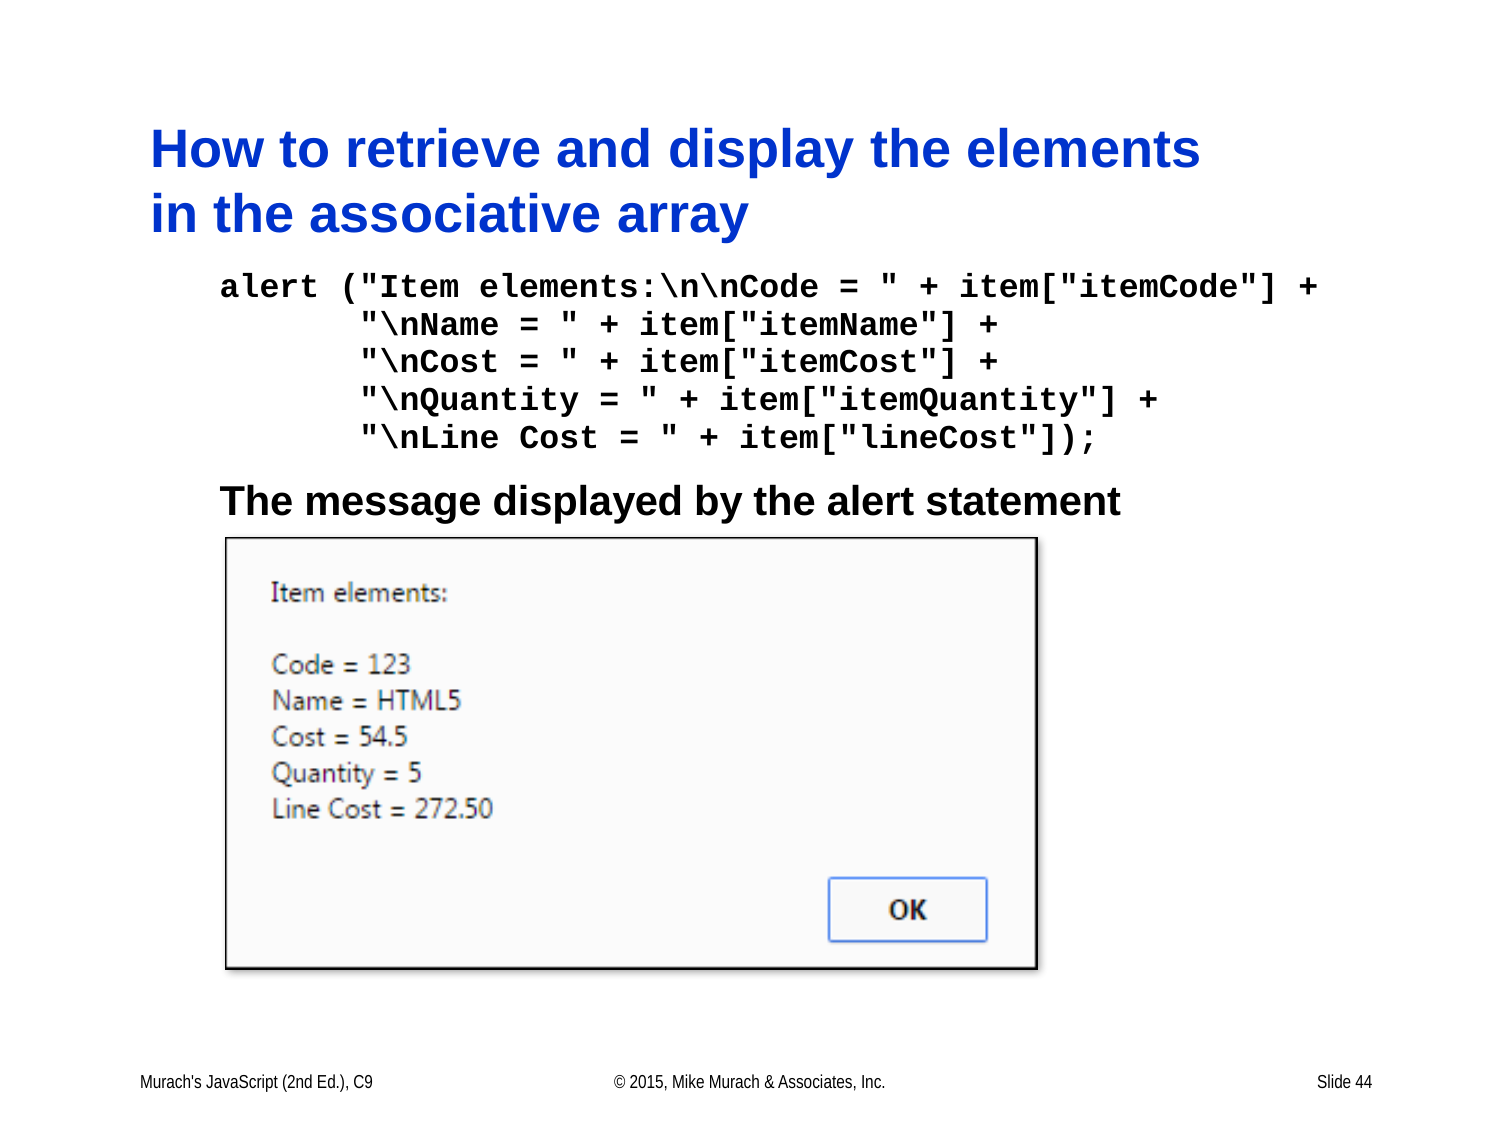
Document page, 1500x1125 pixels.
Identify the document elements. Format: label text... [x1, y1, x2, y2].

title How to retrieve and display the elements in the associative array [150, 112, 1350, 244]
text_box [162, 269, 1361, 538]
picture [224, 537, 1038, 970]
slide_number Murach's JavaScript (2nd Ed.), C9 [125, 1025, 450, 1100]
footer © 2015, Mike Murach & Associates, Inc. [474, 1025, 1025, 1100]
slide_number Slide 44 [1074, 1025, 1388, 1100]
